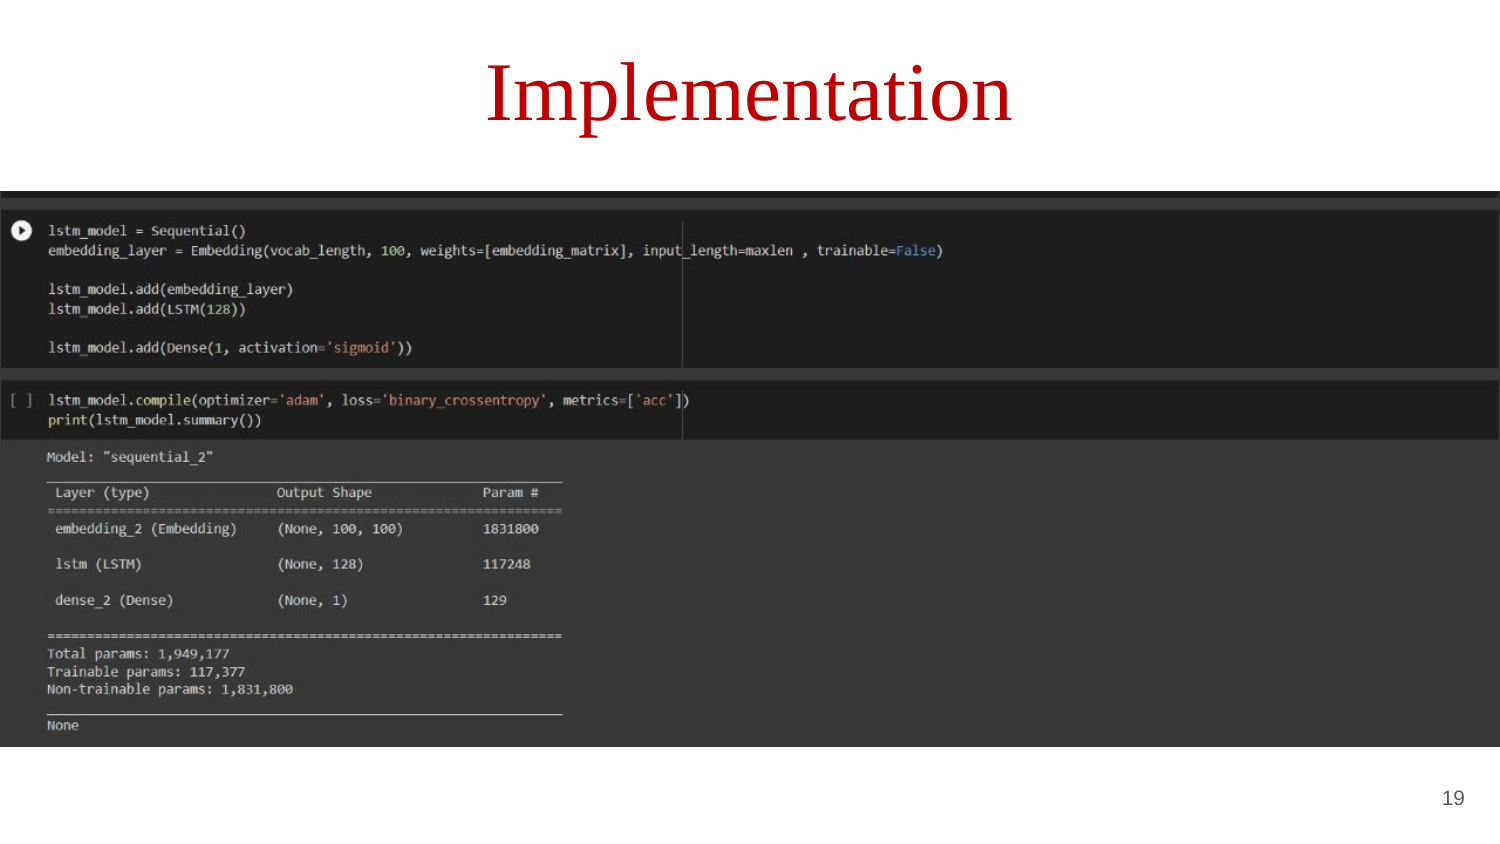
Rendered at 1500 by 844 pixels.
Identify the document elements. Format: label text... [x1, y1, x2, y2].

picture [0, 191, 1500, 748]
slide_number ‹#› [1389, 764, 1480, 830]
title Implementation [51, 22, 1449, 148]
